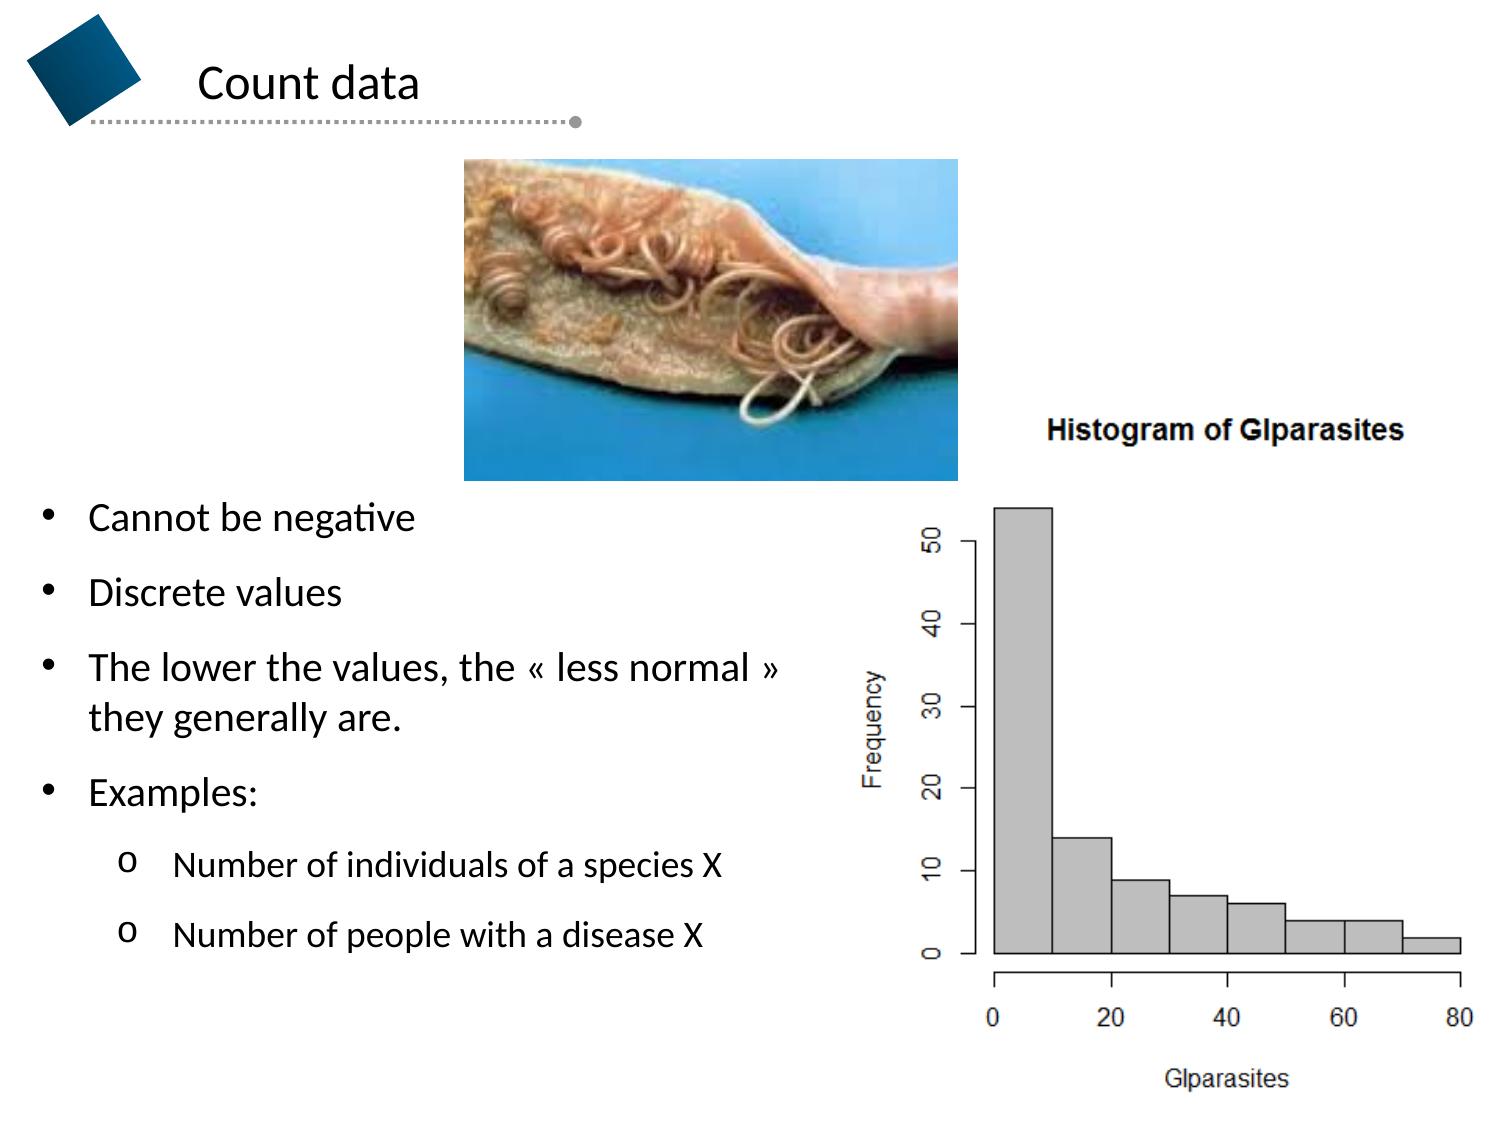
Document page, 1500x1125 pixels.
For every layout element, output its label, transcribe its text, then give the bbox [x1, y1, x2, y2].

text_box Cannot be negative Discrete values The lower the values, the « less normal » they generally are. Examples: Number of individuals of a species X Number of people with a disease X [26, 482, 822, 963]
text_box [67, 34, 1105, 123]
picture [464, 159, 1486, 1125]
text_box [26, 13, 112, 127]
